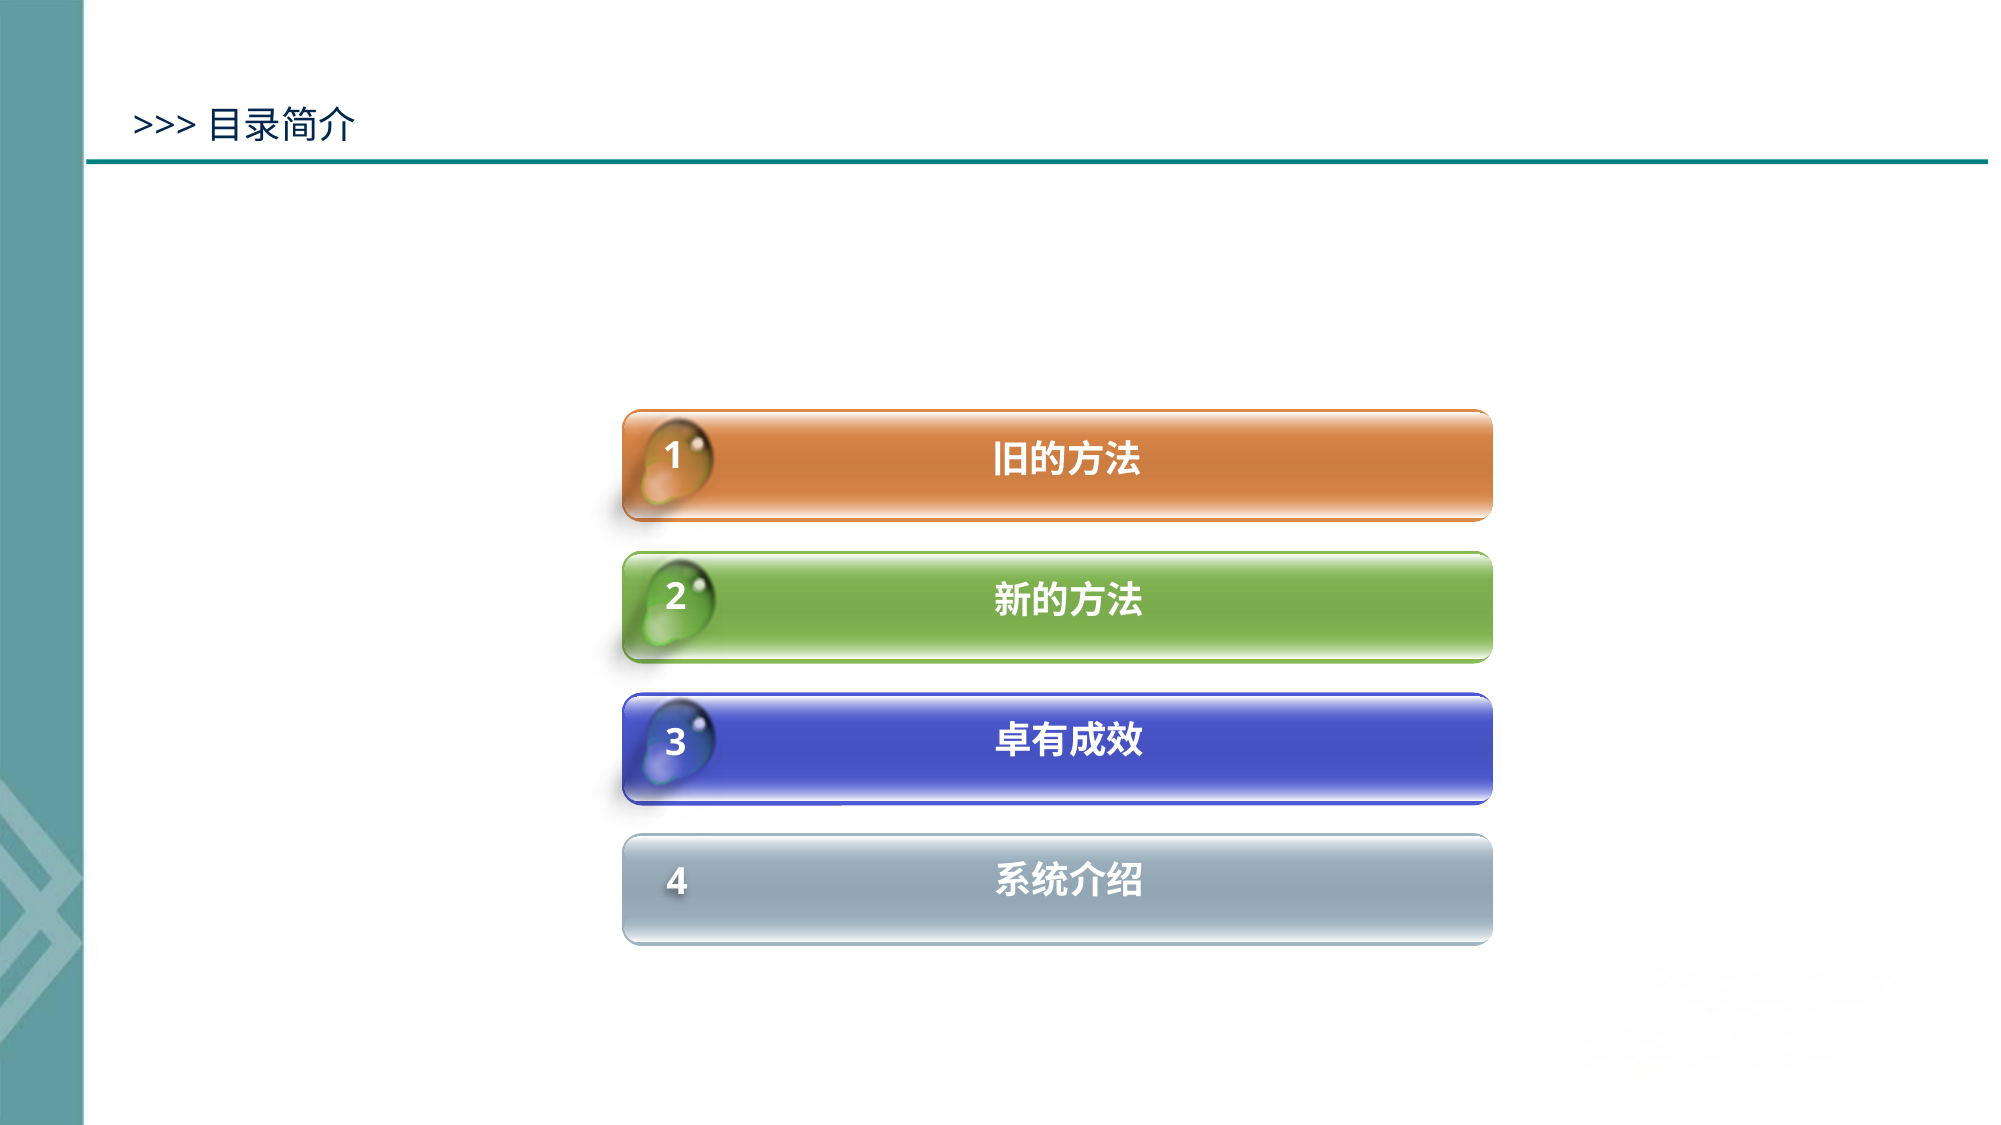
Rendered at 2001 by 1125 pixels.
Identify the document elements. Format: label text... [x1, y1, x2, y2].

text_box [725, 692, 1494, 806]
picture [0, 0, 1993, 1125]
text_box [621, 832, 1494, 947]
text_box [725, 550, 1494, 664]
text_box >>>目录简介 [117, 96, 481, 151]
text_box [723, 408, 1494, 523]
